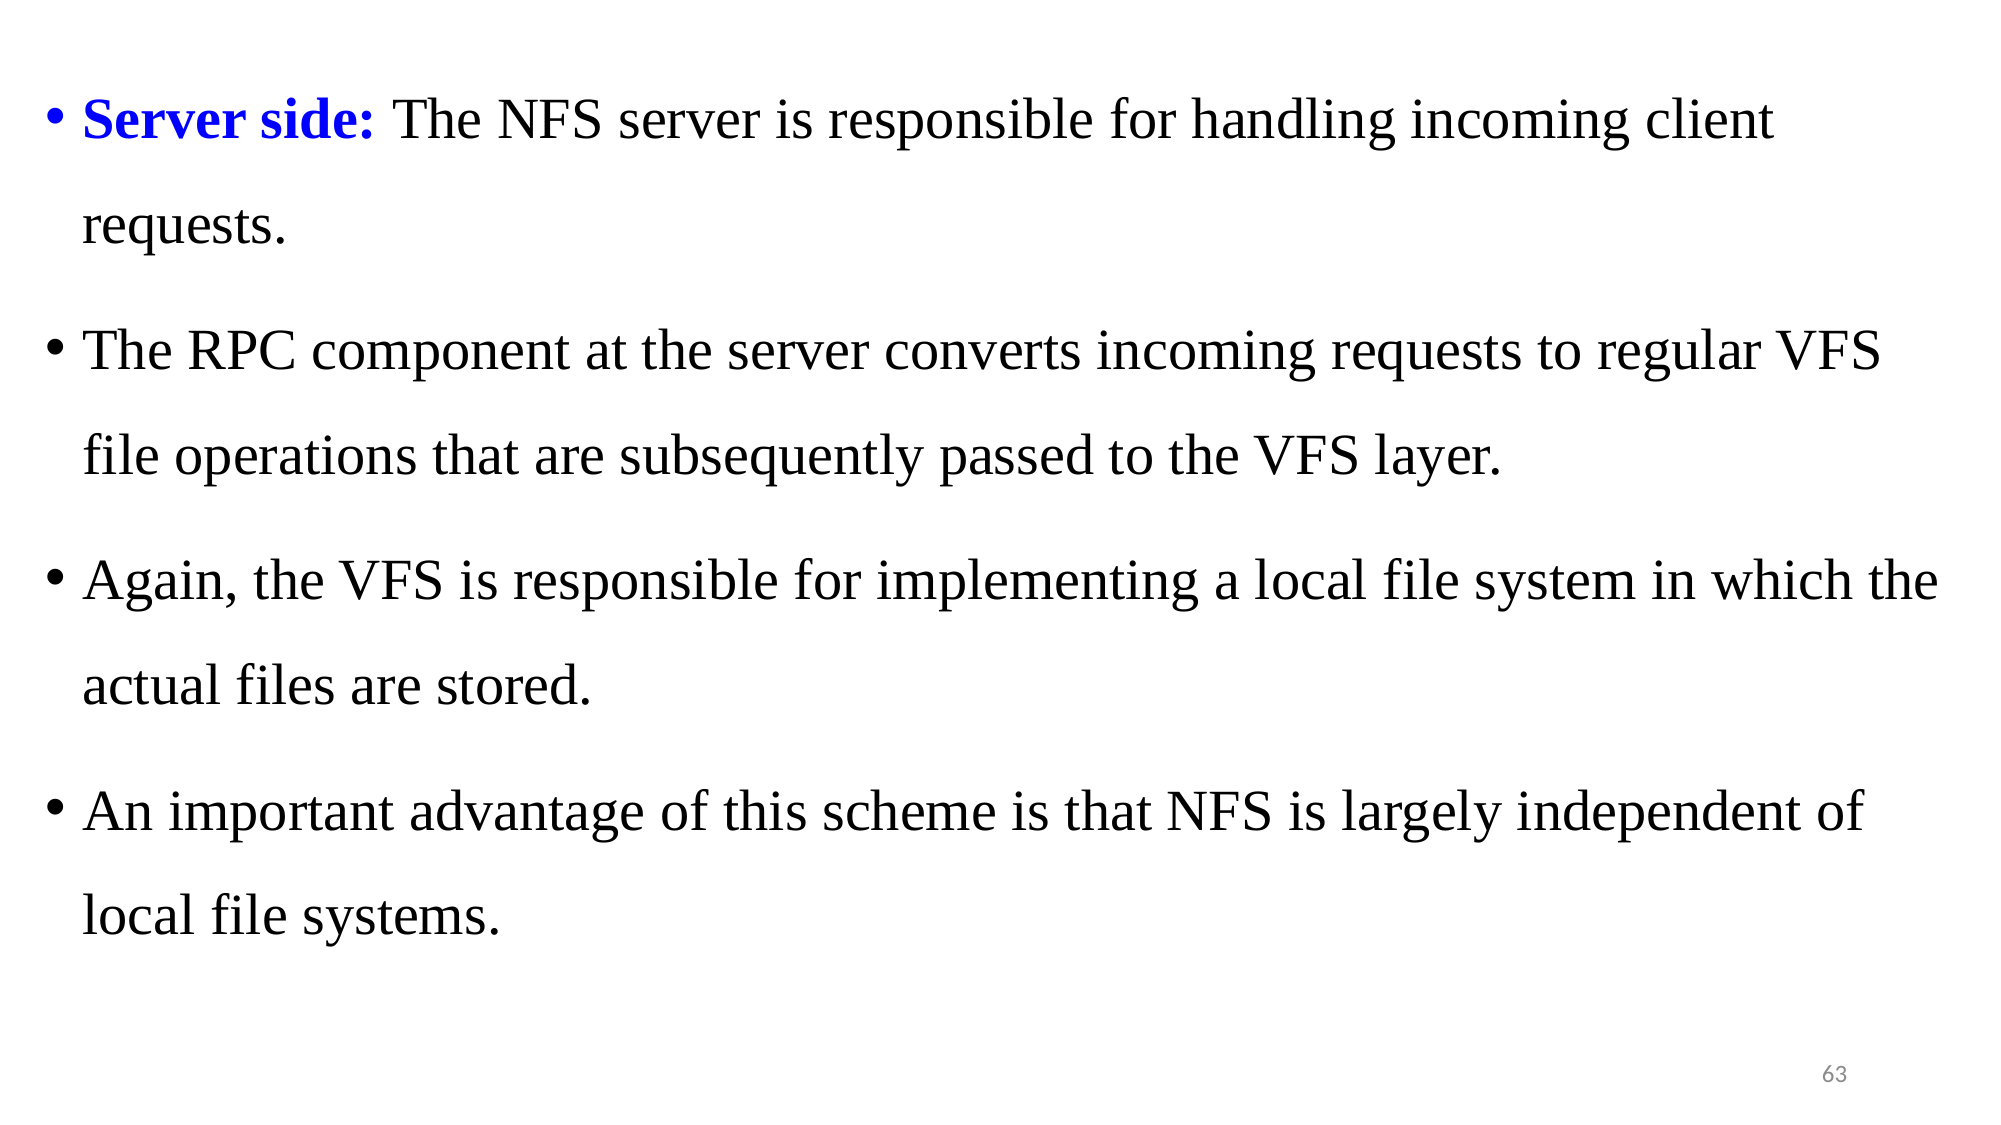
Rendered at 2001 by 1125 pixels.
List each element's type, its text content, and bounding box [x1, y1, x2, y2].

slide_number 63 [1412, 1042, 1863, 1103]
list Server side: The NFS server is responsible for handling incoming client requests. The RPC component at the server converts incoming requests to regular VFS file operations that are subsequently passed to the VFS layer. Again, the VFS is responsible for implementing a local file system in which the actual files are stored. An important advantage of this scheme is that NFS is largely independent of local file systems. [30, 38, 1974, 1105]
